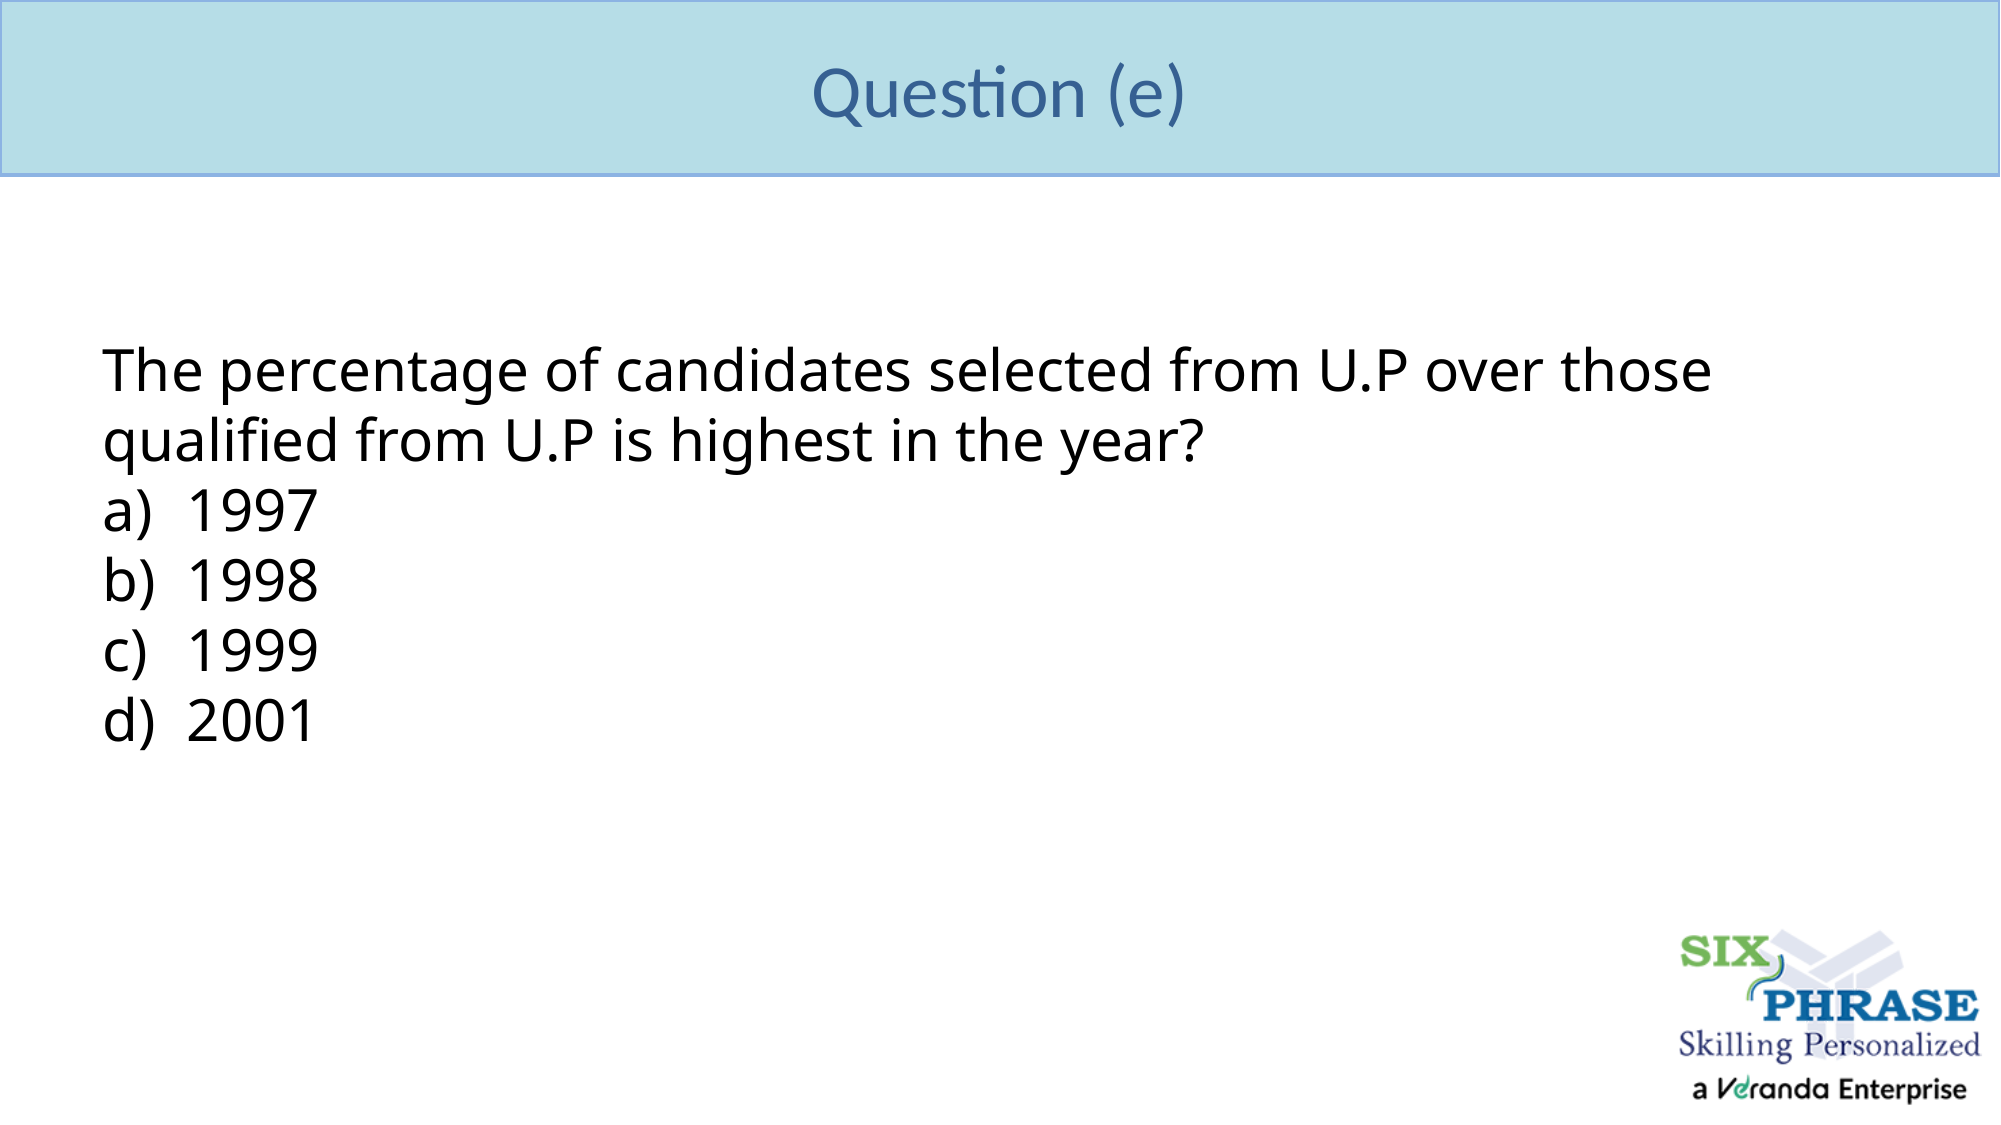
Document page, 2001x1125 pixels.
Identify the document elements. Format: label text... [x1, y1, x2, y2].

text_box Question (e) [0, 0, 2000, 175]
picture [1662, 915, 2000, 1116]
text_box The percentage of candidates selected from U.P over those qualified from U.P is highest in the year? 1997 1998 1999 2001 [87, 325, 1877, 761]
